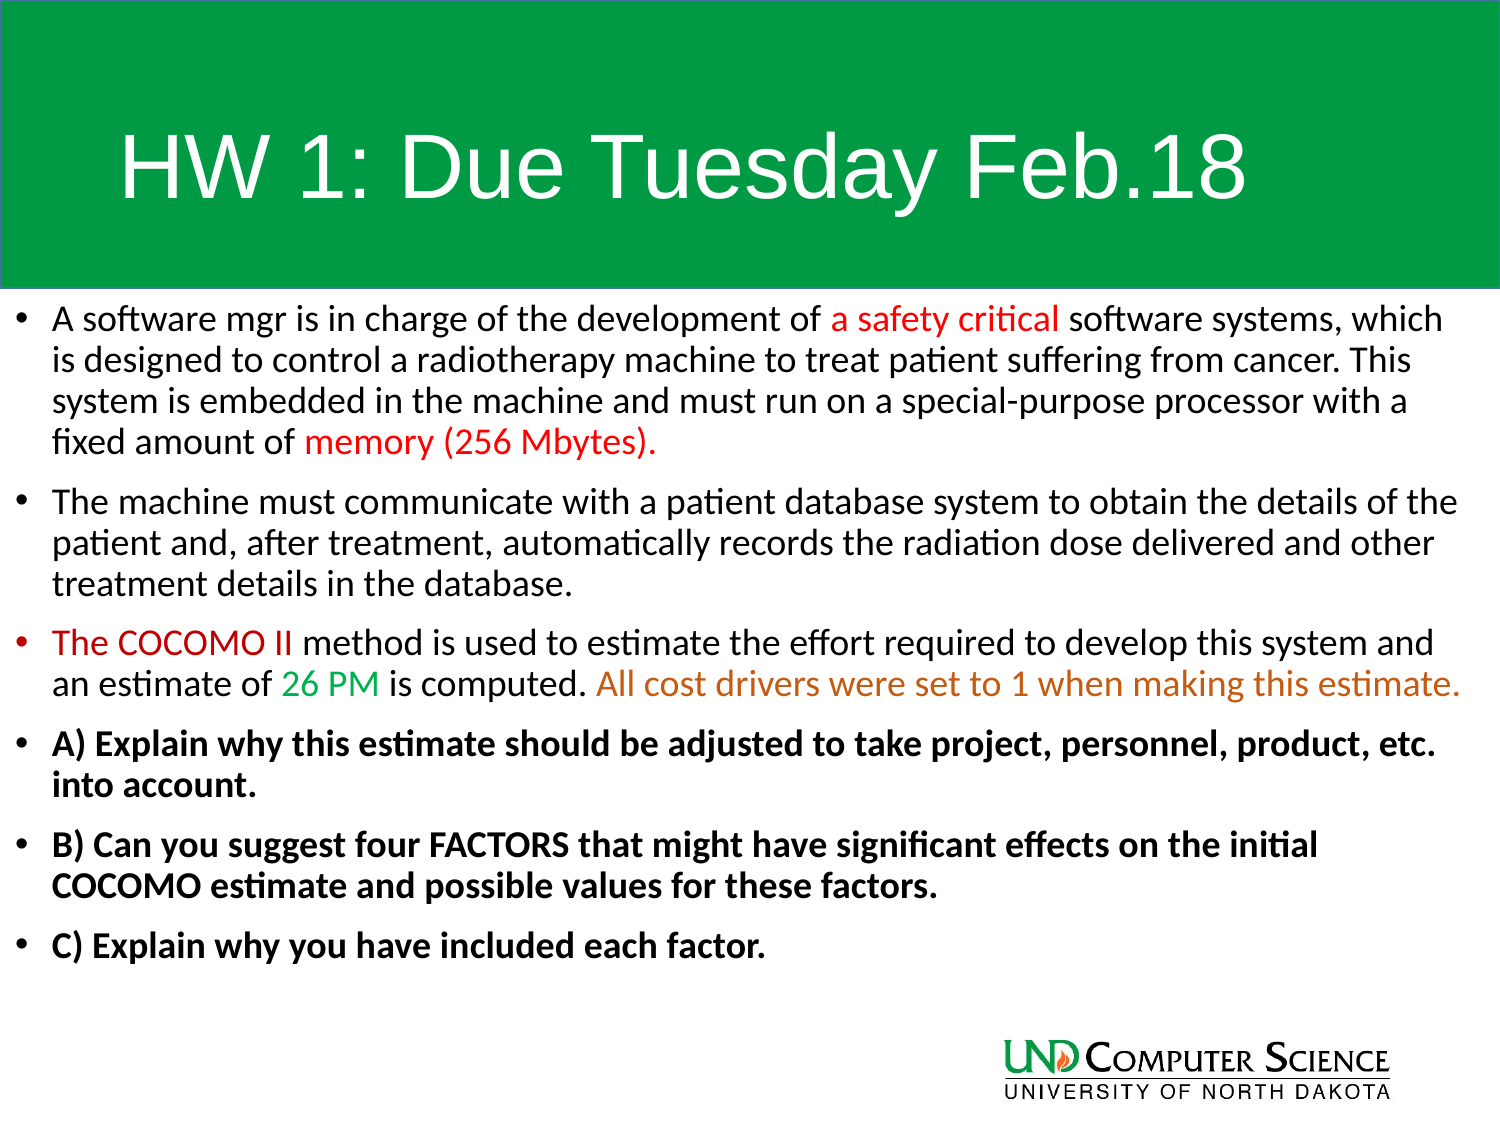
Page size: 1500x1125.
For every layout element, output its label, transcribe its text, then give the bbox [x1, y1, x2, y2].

picture [999, 1034, 1397, 1104]
list A software mgr is in charge of the development of a safety critical software systems, which is designed to control a radiotherapy machine to treat patient suffering from cancer. This system is embedded in the machine and must run on a special-purpose processor with a fixed amount of memory (256 Mbytes). The machine must communicate with a patient database system to obtain the details of the patient and, after treatment, automatically records the radiation dose delivered and other treatment details in the database. The COCOMO II method is used to estimate the effort required to develop this system and an estimate of 26 PM is computed. All cost drivers were set to 1 when making this estimate. A) Explain why this estimate should be adjusted to take project, personnel, product, etc. into account. B) Can you suggest four FACTORS that might have significant effects on the initial COCOMO estimate and possible values for these factors. C) Explain why you have included each factor. [0, 291, 1478, 984]
title HW 1: Due Tuesday Feb.18 [103, 59, 1397, 278]
